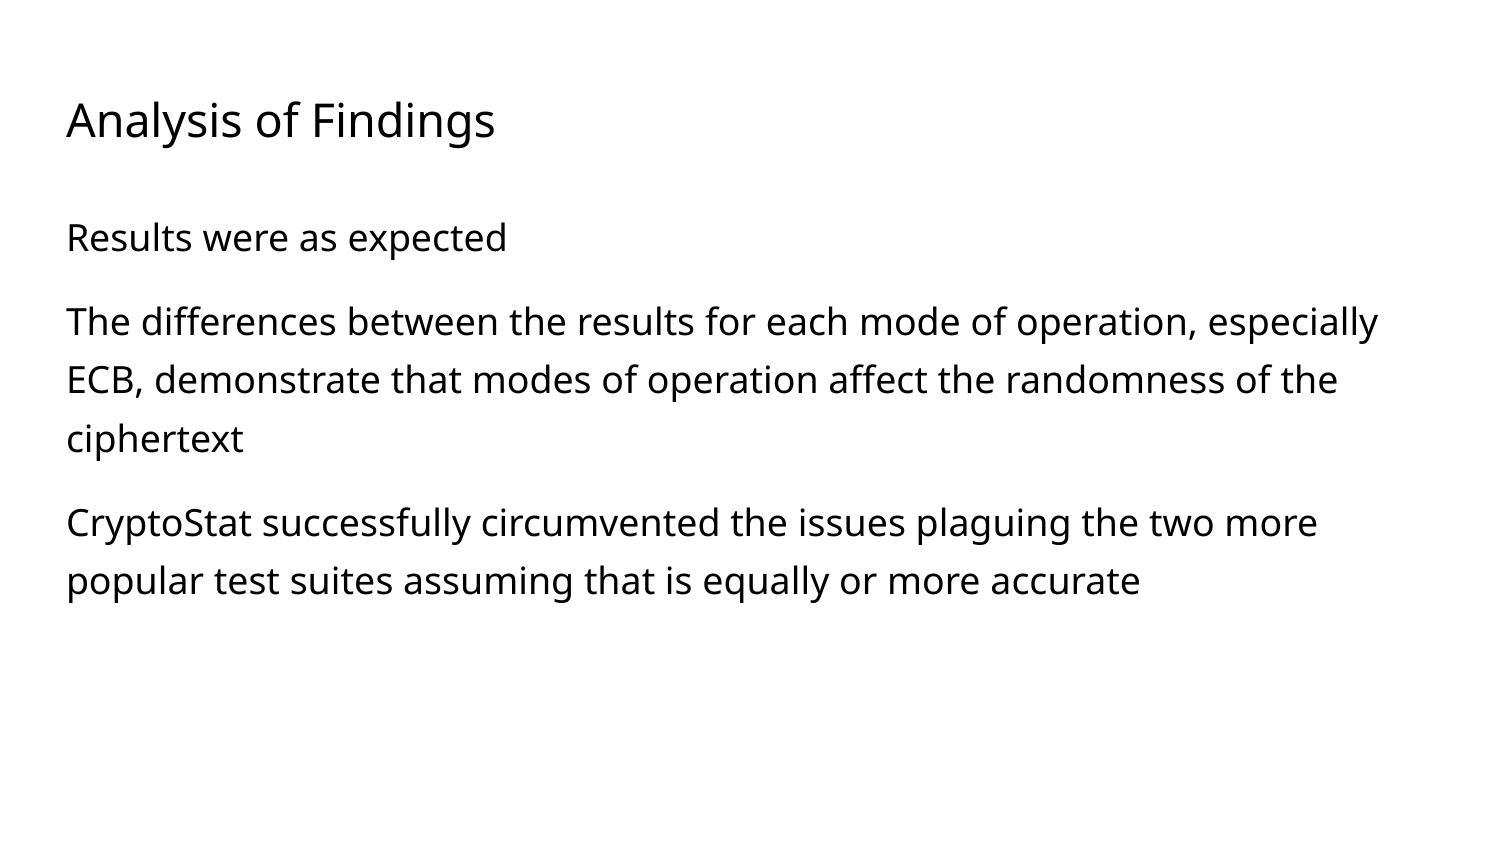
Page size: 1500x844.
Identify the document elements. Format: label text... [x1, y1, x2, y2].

title Analysis of Findings [51, 72, 1449, 167]
list Results were as expected The differences between the results for each mode of operation, especially ECB, demonstrate that modes of operation affect the randomness of the ciphertext CryptoStat successfully circumvented the issues plaguing the two more popular test suites assuming that is equally or more accurate [51, 189, 1449, 750]
